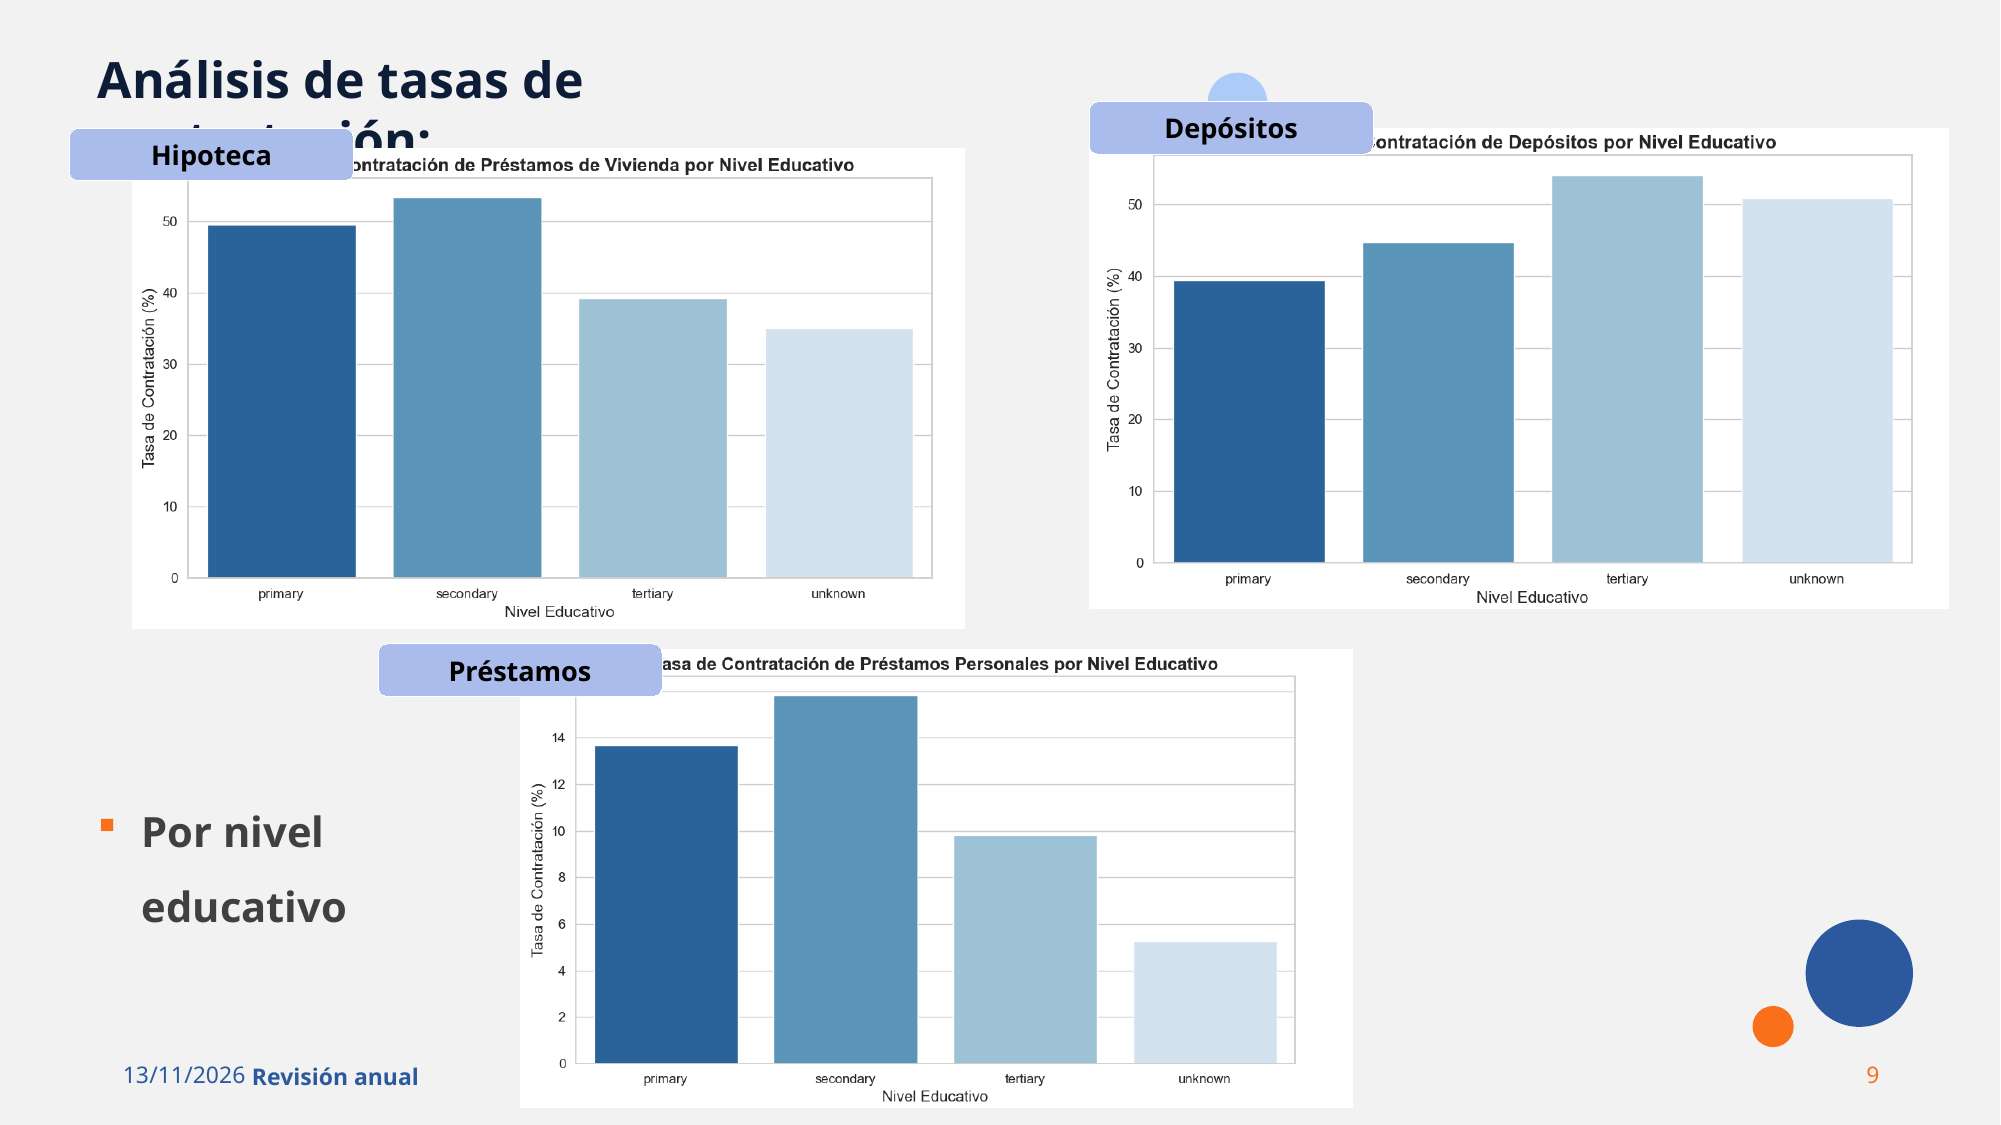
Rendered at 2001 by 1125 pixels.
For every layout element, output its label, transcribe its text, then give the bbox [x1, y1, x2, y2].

text_box Préstamos [378, 643, 662, 697]
text_box Depósitos [1089, 101, 1374, 128]
picture [1089, 128, 1949, 609]
picture [132, 148, 965, 630]
list Por nivel educativo [82, 773, 478, 869]
text_box Análisis de tasas de contratación: [82, 40, 911, 148]
picture [520, 649, 1353, 1108]
text_box Hipoteca [69, 128, 354, 181]
